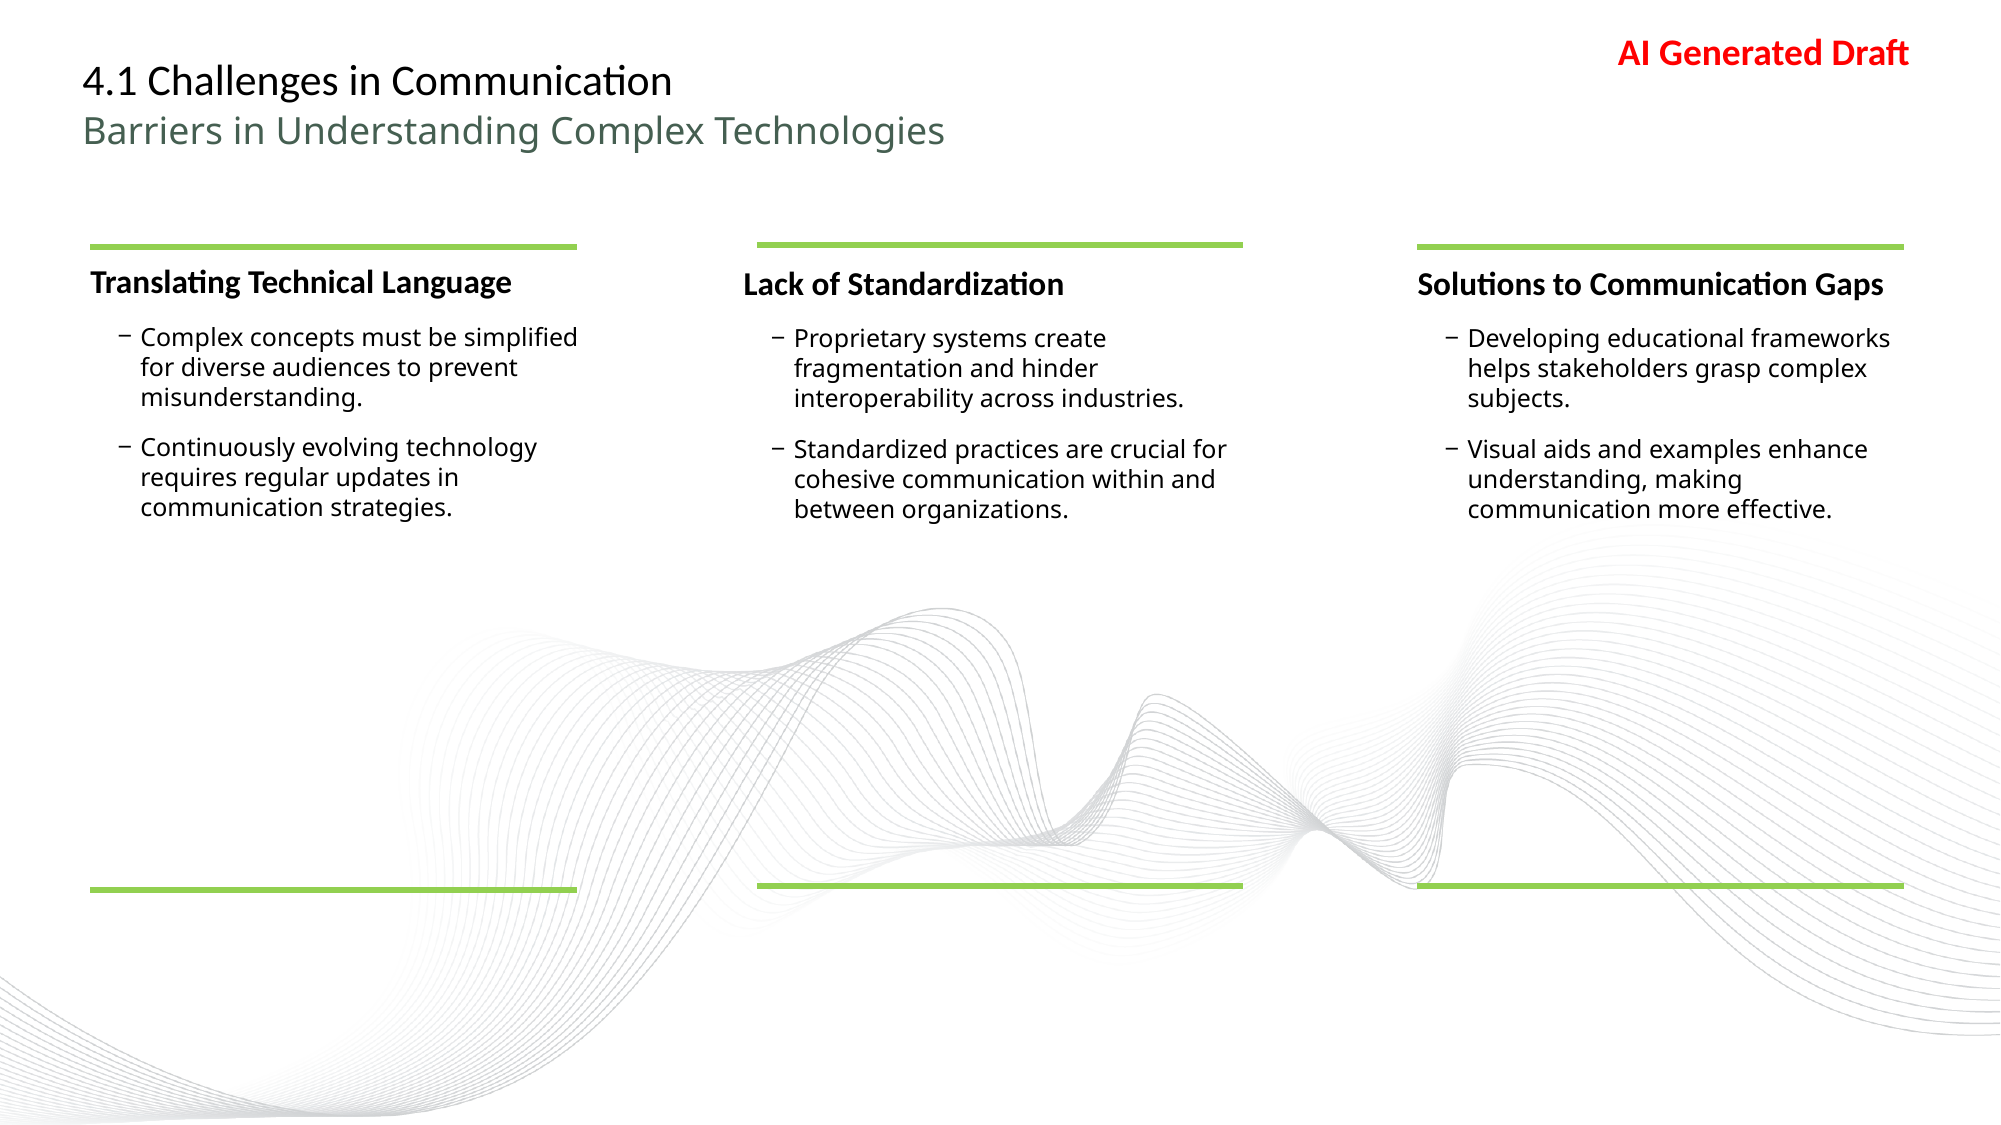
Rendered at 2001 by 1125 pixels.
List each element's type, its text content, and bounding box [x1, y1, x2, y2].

title 4.1 Challenges in Communication [82, 52, 1918, 107]
picture [0, 491, 2001, 1125]
list Lack of Standardization Proprietary systems create fragmentation and hinder interoperability across industries. Standardized practices are crucial for cohesive communication within and between organizations. [743, 206, 1244, 563]
list Barriers in Understanding Complex Technologies [82, 107, 1918, 162]
list Solutions to Communication Gaps Developing educational frameworks helps stakeholders grasp complex subjects. Visual aids and examples enhance understanding, making communication more effective. [1417, 206, 1918, 563]
list Translating Technical Language Complex concepts must be simplified for diverse audiences to prevent misunderstanding. Continuously evolving technology requires regular updates in communication strategies. [90, 204, 591, 561]
